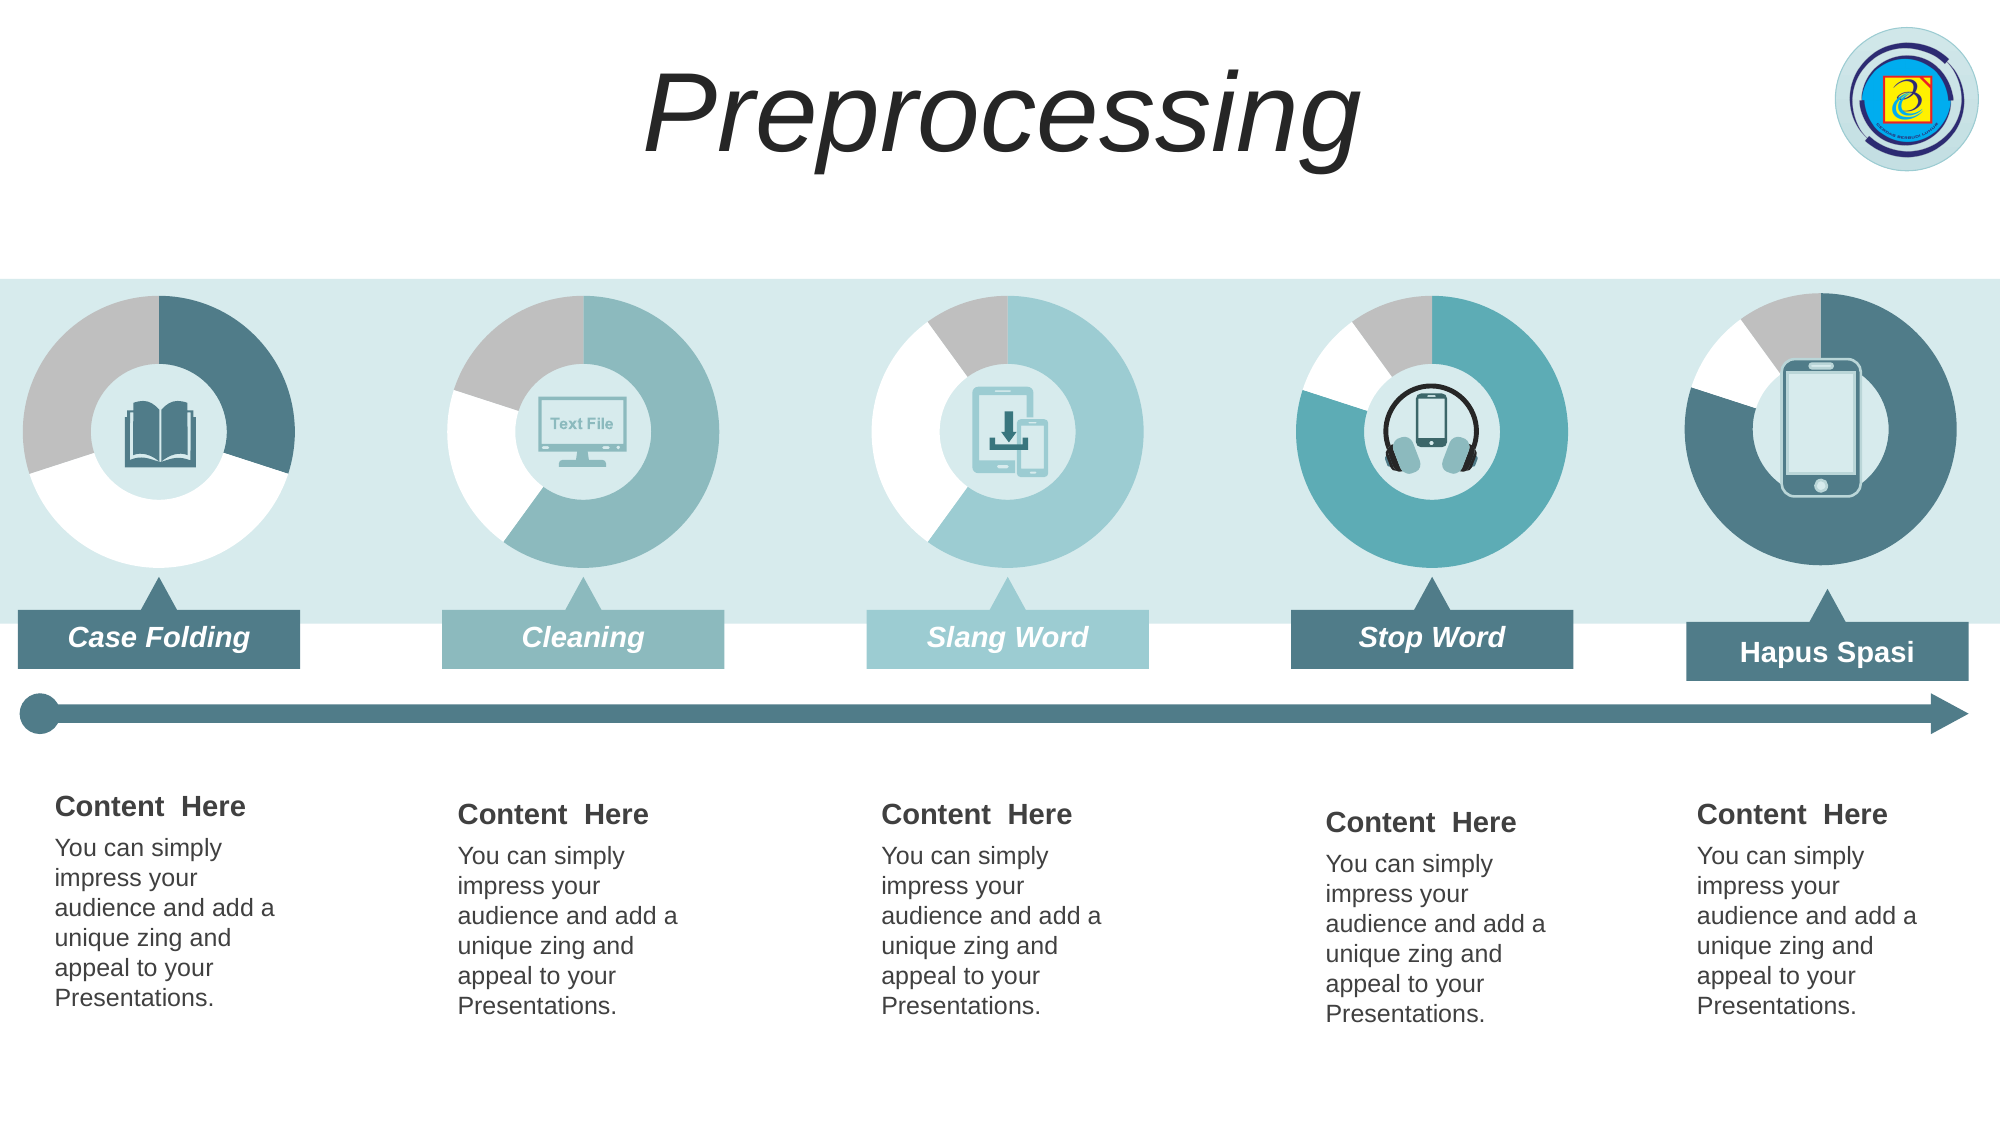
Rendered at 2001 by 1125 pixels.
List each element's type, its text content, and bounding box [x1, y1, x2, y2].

chart [1675, 287, 1967, 572]
text_box Case Folding [19, 611, 299, 661]
text_box Cleaning [480, 611, 686, 661]
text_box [538, 396, 627, 467]
chart [861, 290, 1154, 574]
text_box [972, 386, 1049, 478]
text_box [1289, 574, 1575, 670]
text_box [1685, 586, 1970, 682]
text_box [1310, 795, 1594, 1007]
chart [13, 290, 305, 574]
list Preprocessing [53, 55, 1952, 175]
text_box Slang Word [866, 611, 1149, 661]
text_box [0, 278, 2000, 625]
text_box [442, 787, 726, 999]
text_box [16, 574, 302, 670]
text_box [1835, 27, 1979, 171]
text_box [19, 693, 1969, 735]
chart [1286, 290, 1578, 574]
text_box Stop Word [1329, 611, 1535, 661]
text_box [441, 574, 726, 670]
text_box Hapus Spasi [1686, 625, 1969, 676]
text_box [39, 779, 323, 991]
chart [437, 290, 729, 574]
text_box [865, 574, 1150, 670]
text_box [1682, 787, 1965, 999]
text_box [1383, 383, 1480, 474]
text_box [866, 787, 1149, 999]
